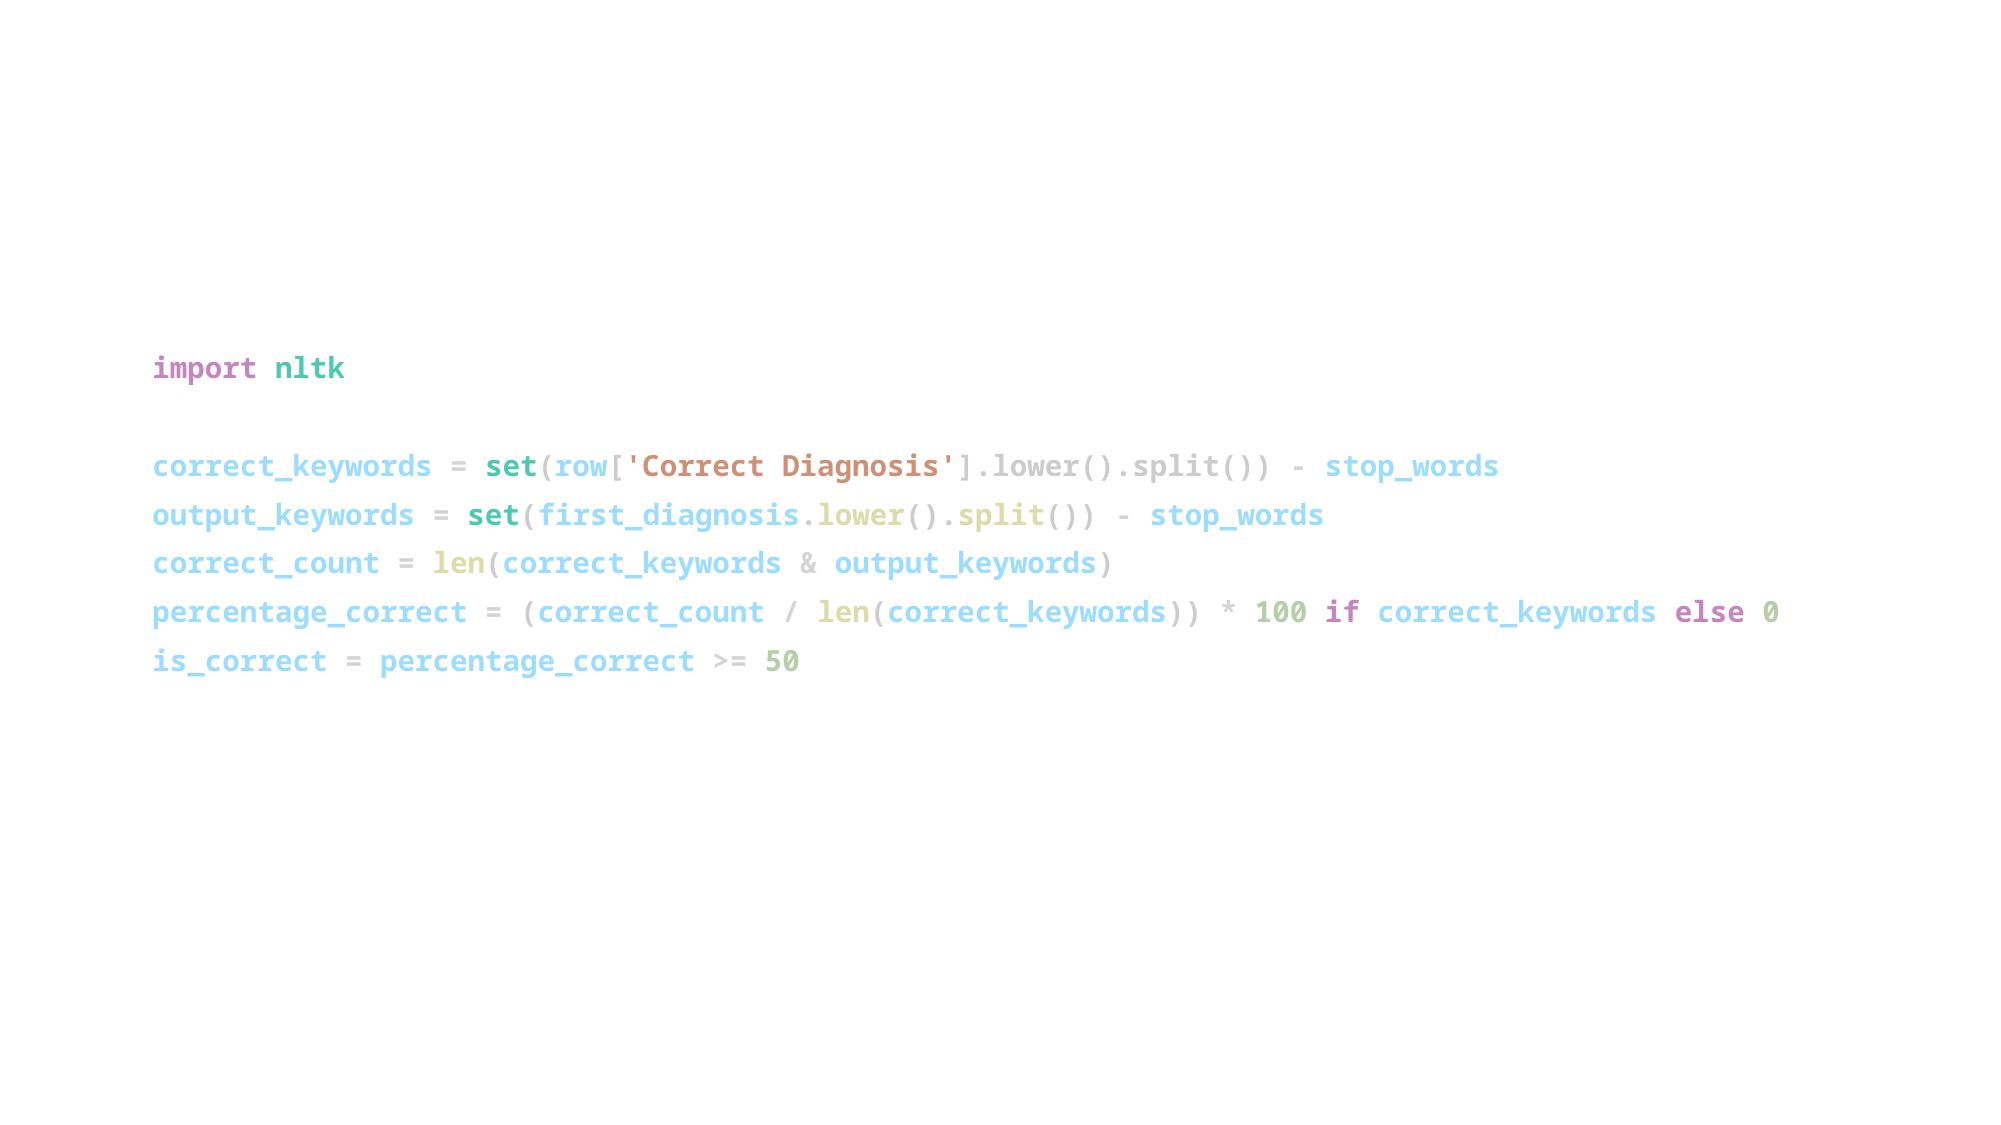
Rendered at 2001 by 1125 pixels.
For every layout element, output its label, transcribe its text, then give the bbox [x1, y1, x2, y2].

list import nltk correct_keywords = set(row['Correct Diagnosis'].lower().split()) - stop_words output_keywords = set(first_diagnosis.lower().split()) - stop_words correct_count = len(correct_keywords & output_keywords) percentage_correct = (correct_count / len(correct_keywords)) * 100 if correct_keywords else 0 is_correct = percentage_correct >= 50 [137, 299, 1863, 1014]
